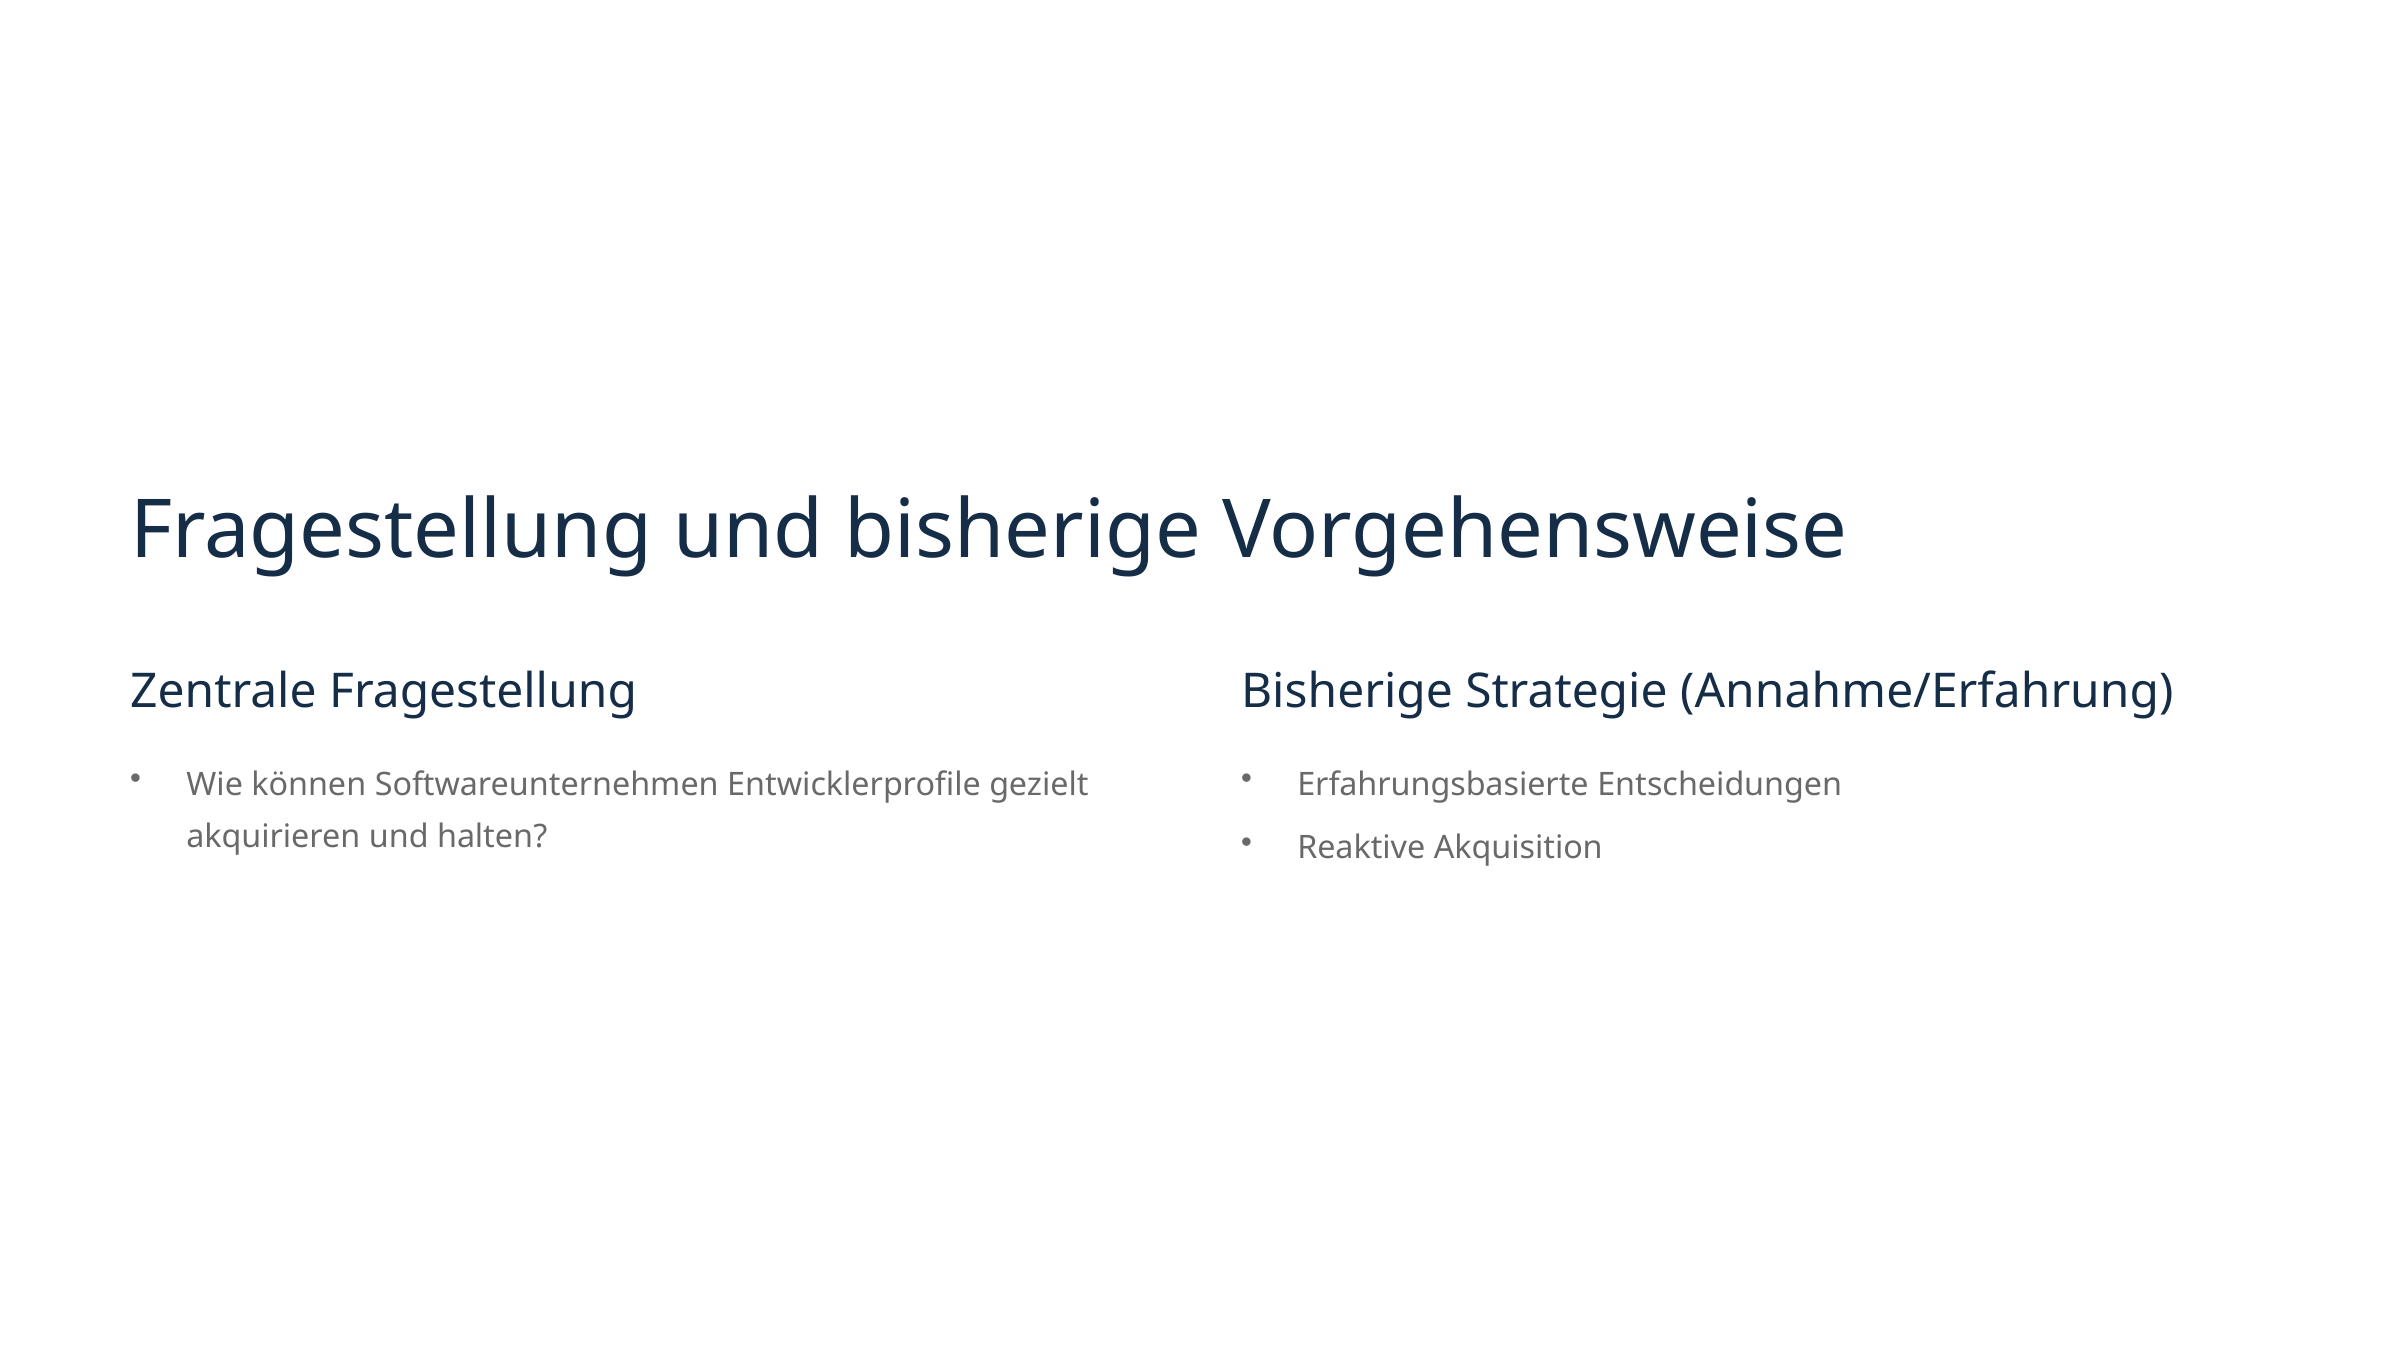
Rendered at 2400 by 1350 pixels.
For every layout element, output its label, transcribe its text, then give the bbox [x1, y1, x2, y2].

text_box Fragestellung und bisherige Vorgehensweise [130, 473, 1628, 575]
text_box Zentrale Fragestellung [130, 656, 619, 718]
text_box Bisherige Strategie (Annahme/Erfahrung) [1240, 656, 2099, 718]
text_box Erfahrungsbasierte Entscheidungen [1240, 749, 2272, 802]
text_box Reaktive Akquisition [1240, 813, 2272, 866]
text_box Wie können Softwareunternehmen Entwicklerprofile gezielt akquirieren und halten? [130, 749, 1161, 854]
